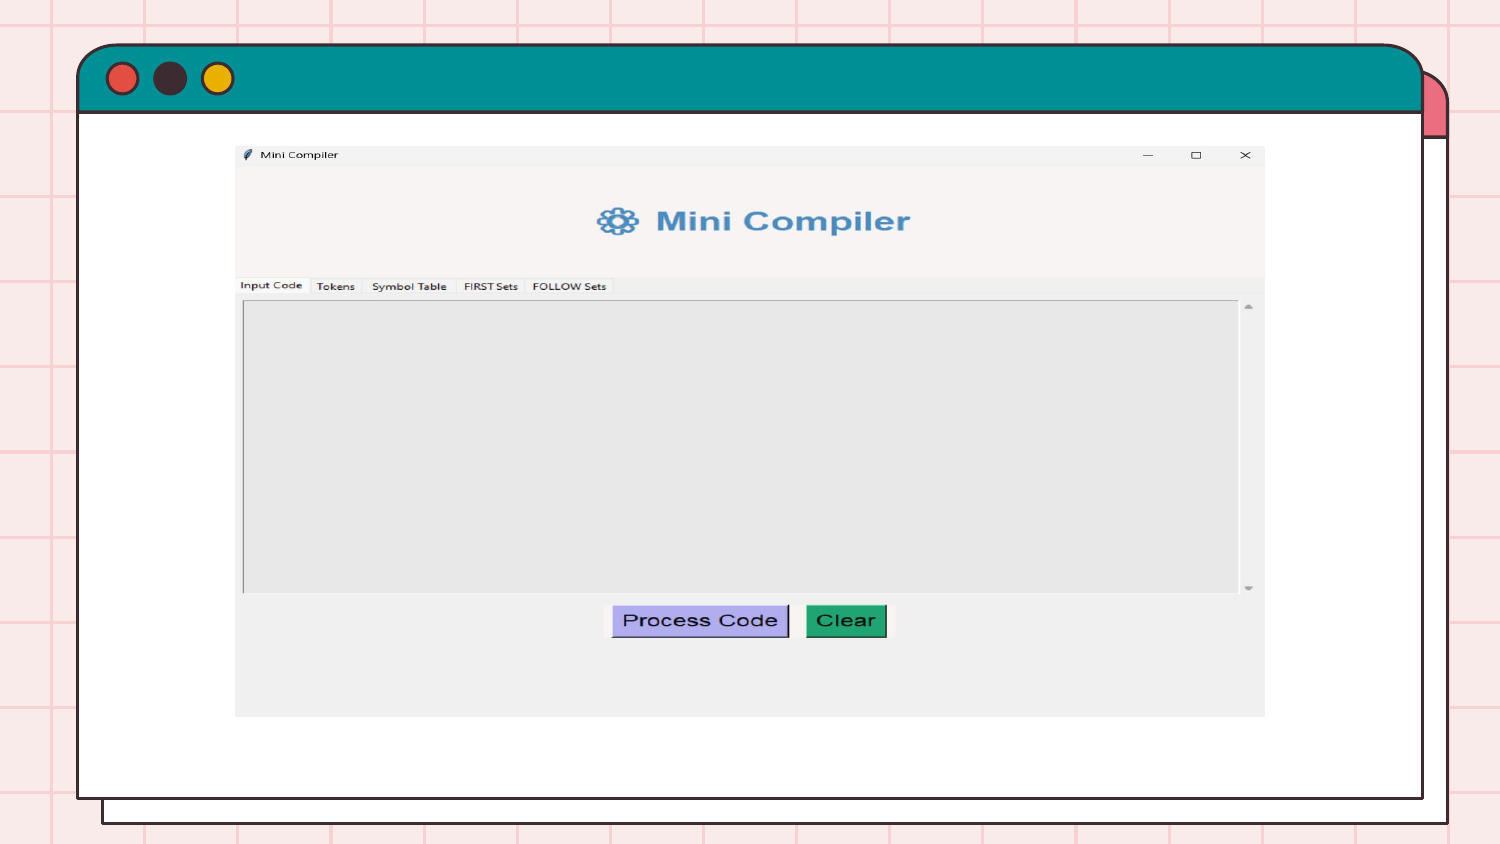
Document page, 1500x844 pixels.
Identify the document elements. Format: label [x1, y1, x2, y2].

picture [234, 146, 1266, 717]
